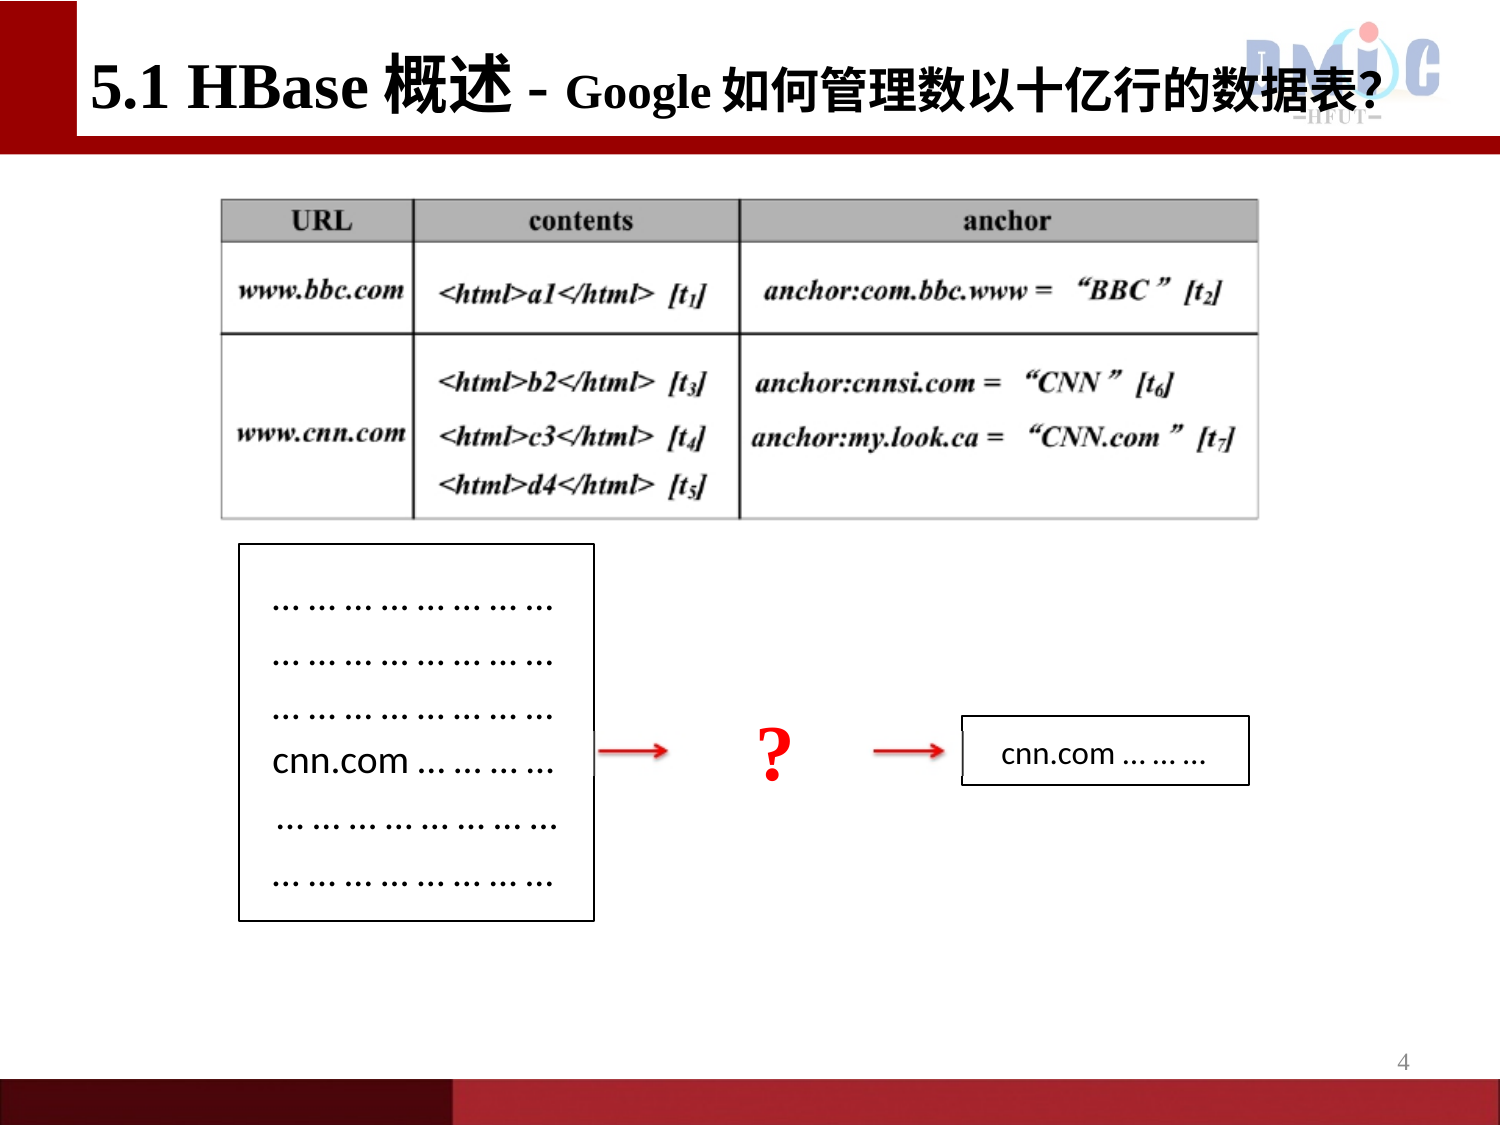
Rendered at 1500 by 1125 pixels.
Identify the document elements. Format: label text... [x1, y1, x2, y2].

text_box [960, 714, 1251, 788]
picture [588, 731, 690, 776]
text_box ? [755, 708, 796, 804]
picture [218, 196, 1261, 522]
picture [866, 731, 967, 776]
picture [0, 1079, 1500, 1125]
title 5.1 HBase概述- Google如何管理数以十亿行的数据表？ [74, 20, 1426, 130]
slide_number 4 [1074, 1030, 1425, 1091]
text_box cnn.com … … … [1001, 731, 1222, 779]
text_box … … … … … … … … … … … … … … … … … … … … … … … … cnn.com … … … … … … … … … … … … … … … … … … … … [272, 570, 573, 956]
text_box [237, 542, 596, 923]
